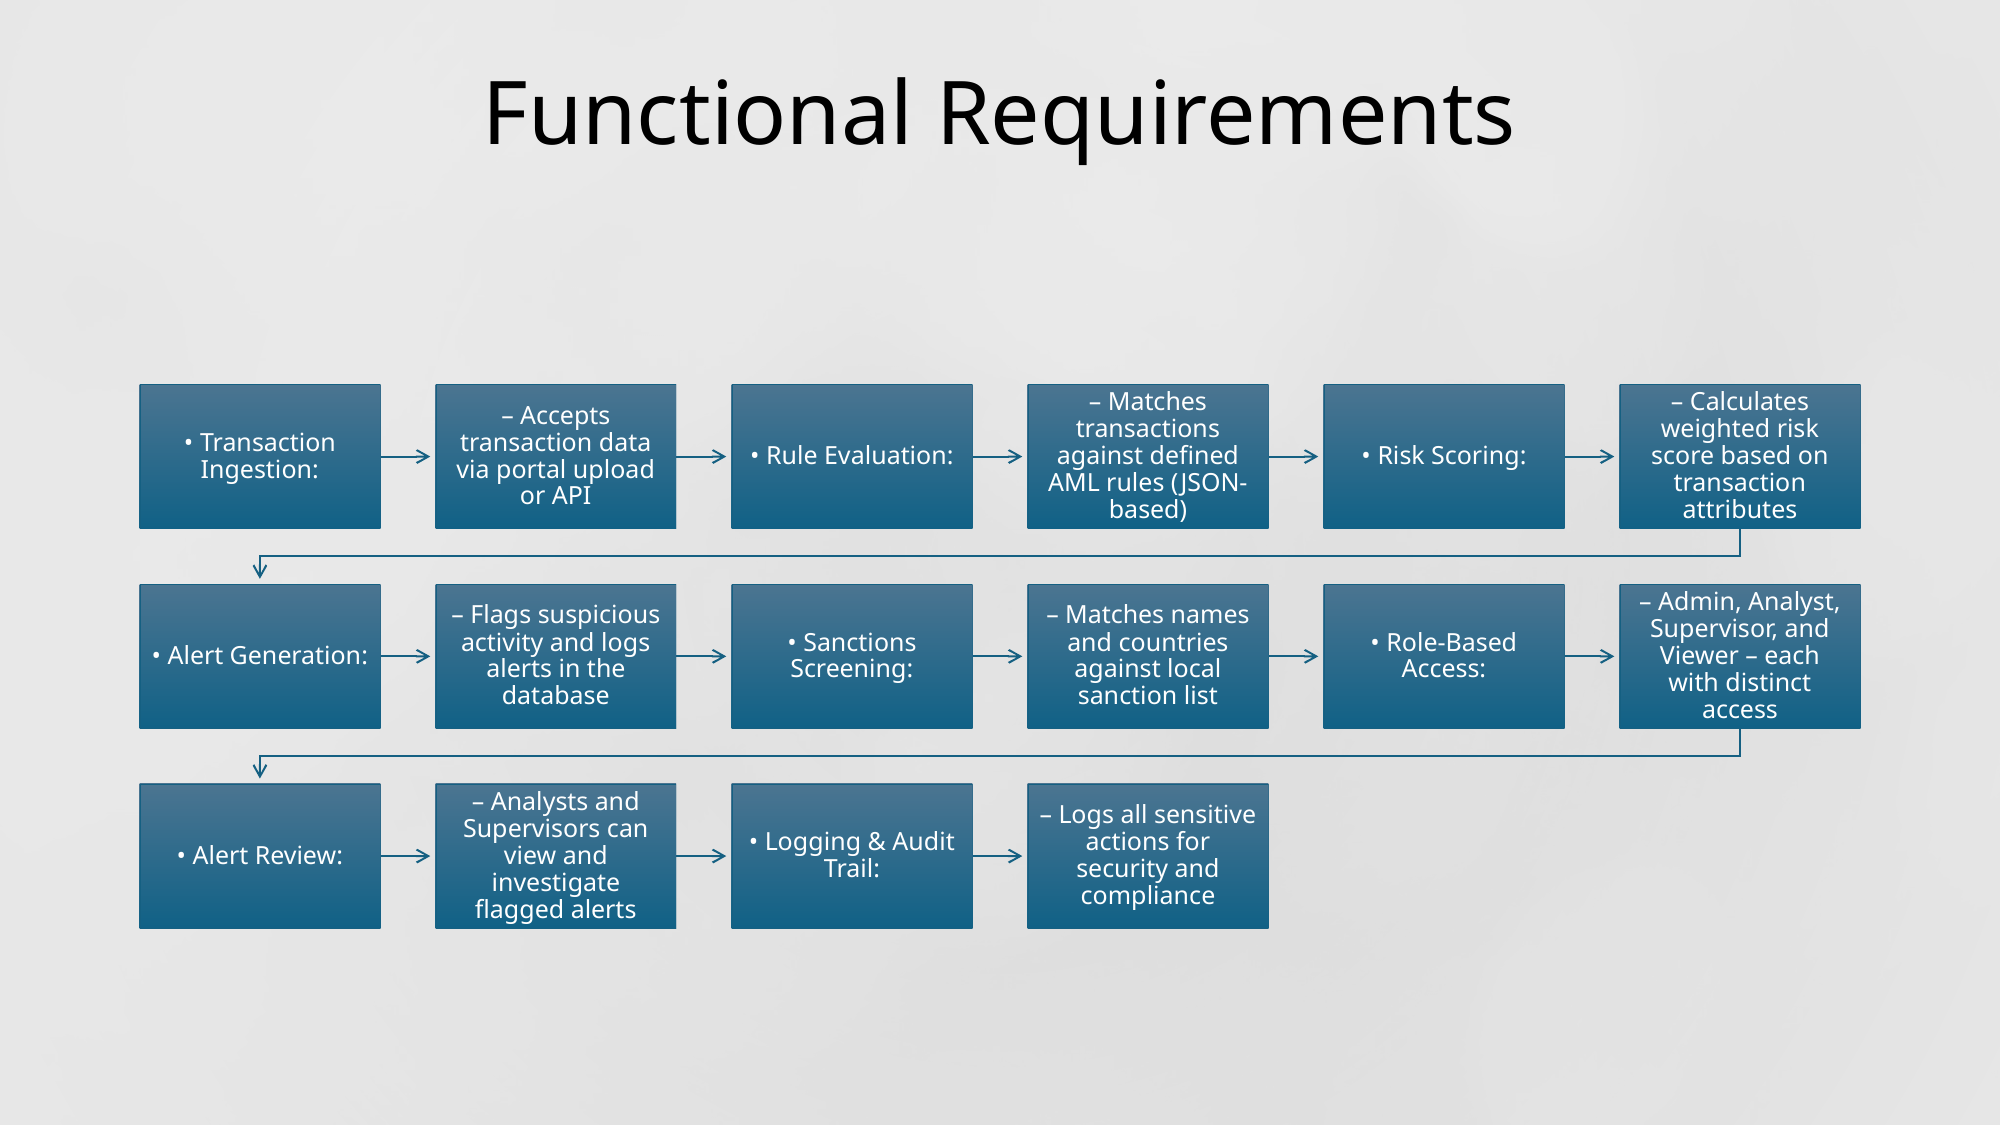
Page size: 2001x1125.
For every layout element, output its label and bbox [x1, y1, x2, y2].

list [136, 298, 1863, 1014]
picture [0, 0, 2000, 1125]
